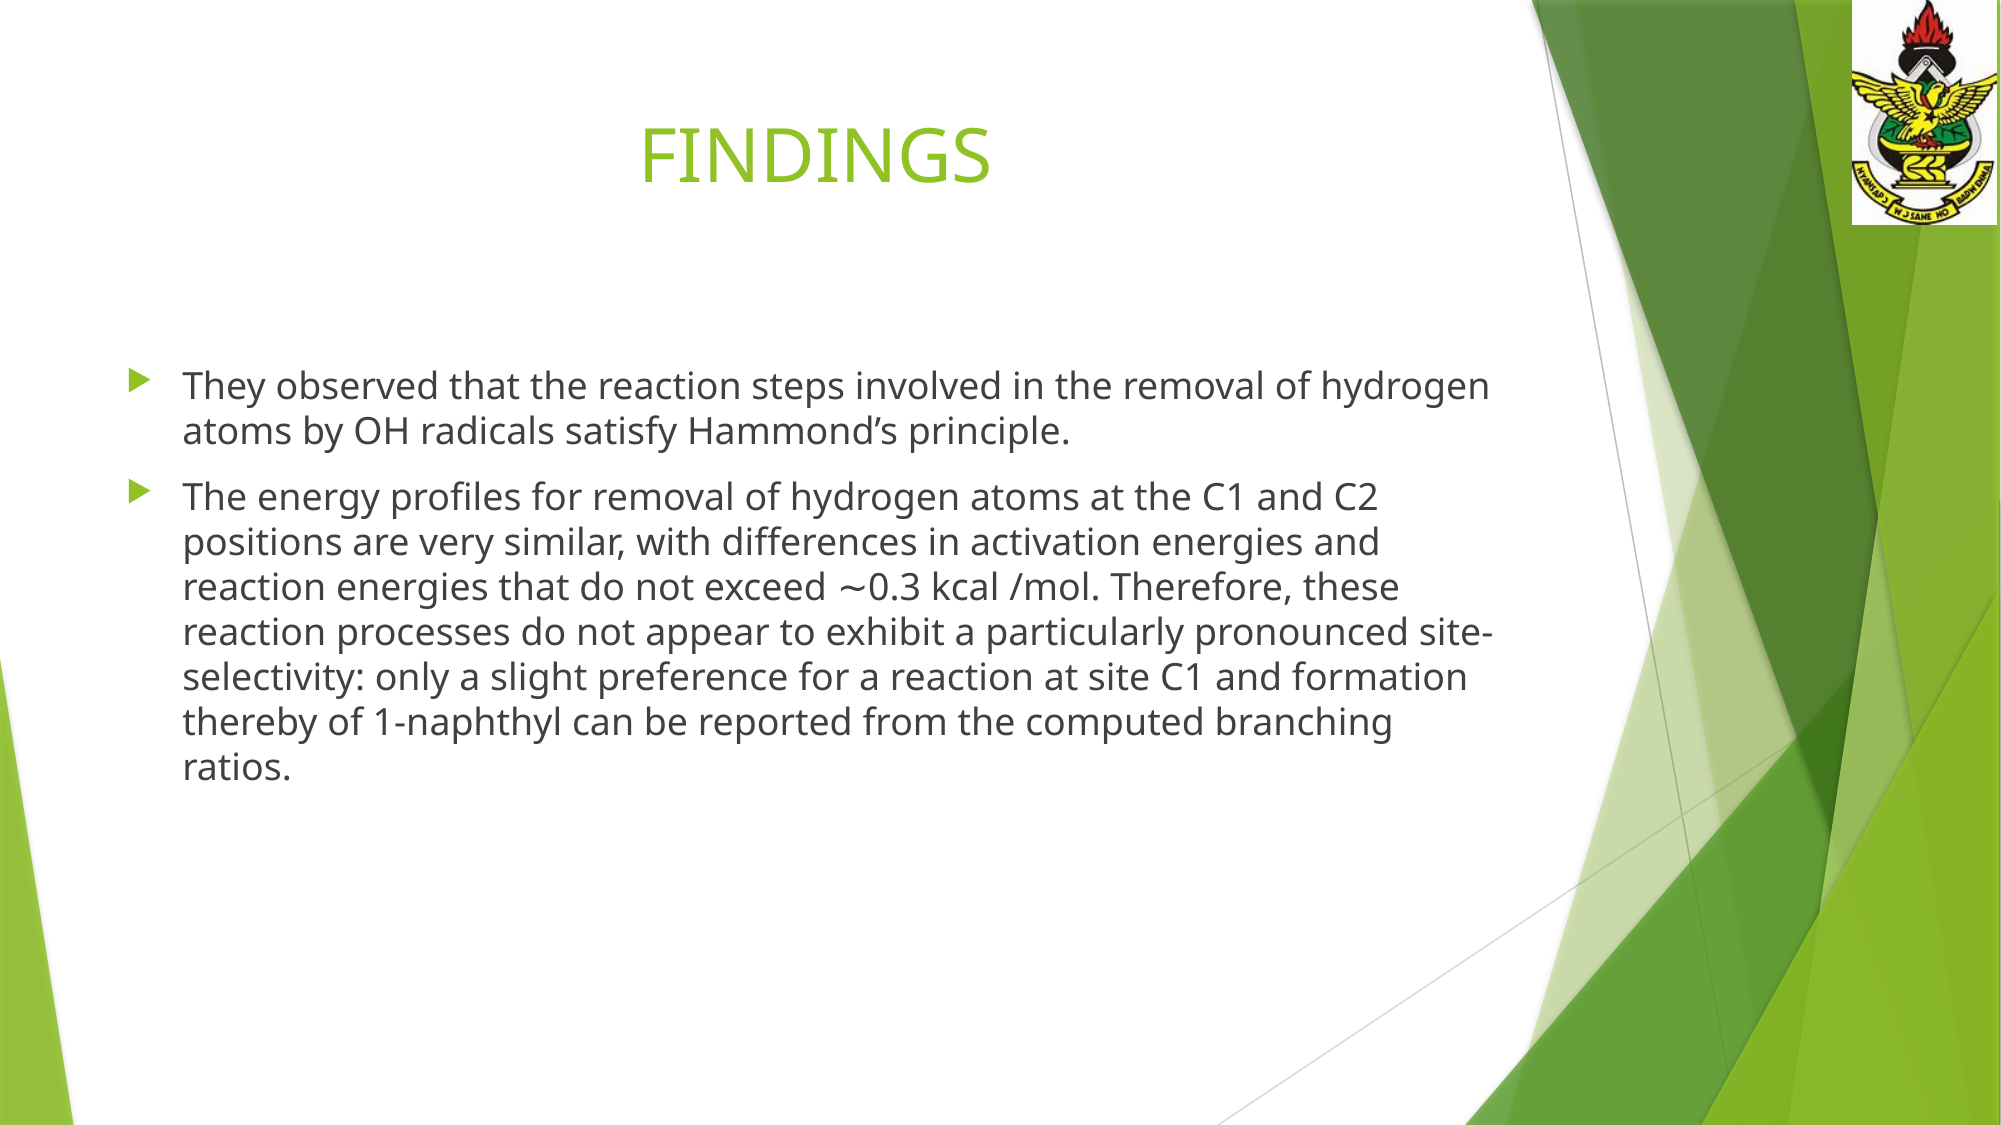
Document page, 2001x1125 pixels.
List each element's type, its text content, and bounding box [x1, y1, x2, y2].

list They observed that the reaction steps involved in the removal of hydrogen atoms by OH radicals satisfy Hammond’s principle. The energy profiles for removal of hydrogen atoms at the C1 and C2 positions are very similar, with differences in activation energies and reaction energies that do not exceed ∼0.3 kcal /mol. Therefore, these reaction processes do not appear to exhibit a particularly pronounced site-selectivity: only a slight preference for a reaction at site C1 and formation thereby of 1-naphthyl can be reported from the computed branching ratios. [111, 354, 1522, 992]
title FINDINGS [111, 99, 1522, 317]
picture [1851, 0, 1997, 226]
